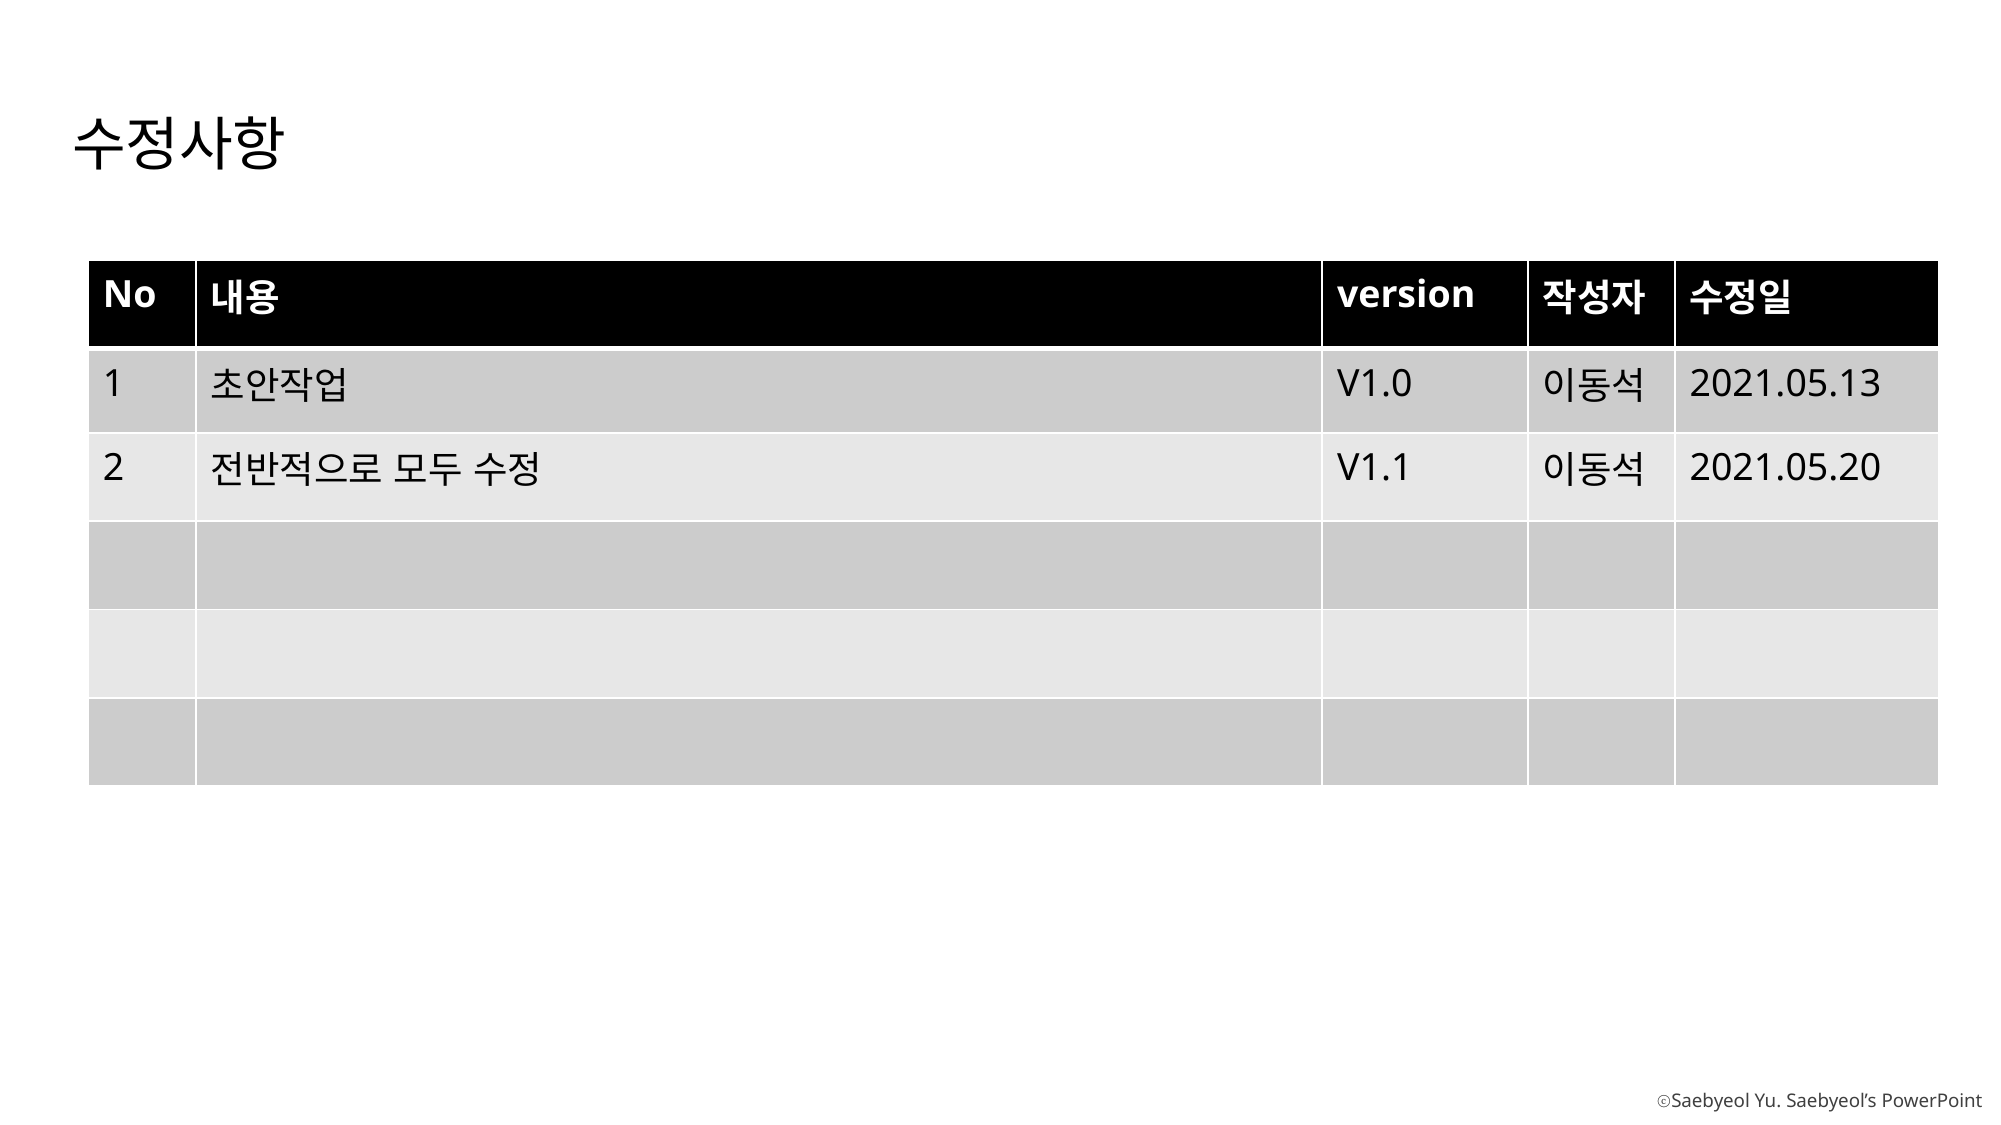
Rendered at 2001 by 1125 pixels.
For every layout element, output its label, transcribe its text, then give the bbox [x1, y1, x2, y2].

table_cell [197, 610, 1321, 697]
table_cell [1323, 610, 1527, 697]
table_header 수정일 [1676, 261, 1938, 346]
table_cell [1529, 522, 1674, 609]
table_header No [89, 261, 195, 346]
table_cell [1323, 699, 1527, 785]
text_box 수정사항 [57, 99, 1056, 185]
table_cell [1323, 522, 1527, 609]
table_cell 이동석 [1529, 351, 1674, 432]
table_cell V1.1 [1323, 434, 1527, 520]
table_cell [89, 610, 195, 697]
table_cell 초안작업 [197, 351, 1321, 432]
table_cell 2021.05.20 [1676, 434, 1938, 520]
table_cell 2021.05.13 [1676, 351, 1938, 432]
table_cell 1 [89, 351, 195, 432]
table_cell [1676, 522, 1938, 609]
table_cell [89, 699, 195, 785]
table_cell [1676, 699, 1938, 785]
table_header version [1323, 261, 1527, 346]
table_cell 2 [89, 434, 195, 520]
table_header 작성자 [1529, 261, 1674, 346]
table_cell 이동석 [1529, 434, 1674, 520]
table_cell [197, 699, 1321, 785]
table_cell 전반적으로 모두 수정 [197, 434, 1321, 520]
table_header 내용 [197, 261, 1321, 346]
table_cell [1529, 699, 1674, 785]
table_cell V1.0 [1323, 351, 1527, 432]
table_cell [89, 522, 195, 609]
table_cell [1529, 610, 1674, 697]
table_cell [1676, 610, 1938, 697]
table_cell [197, 522, 1321, 609]
